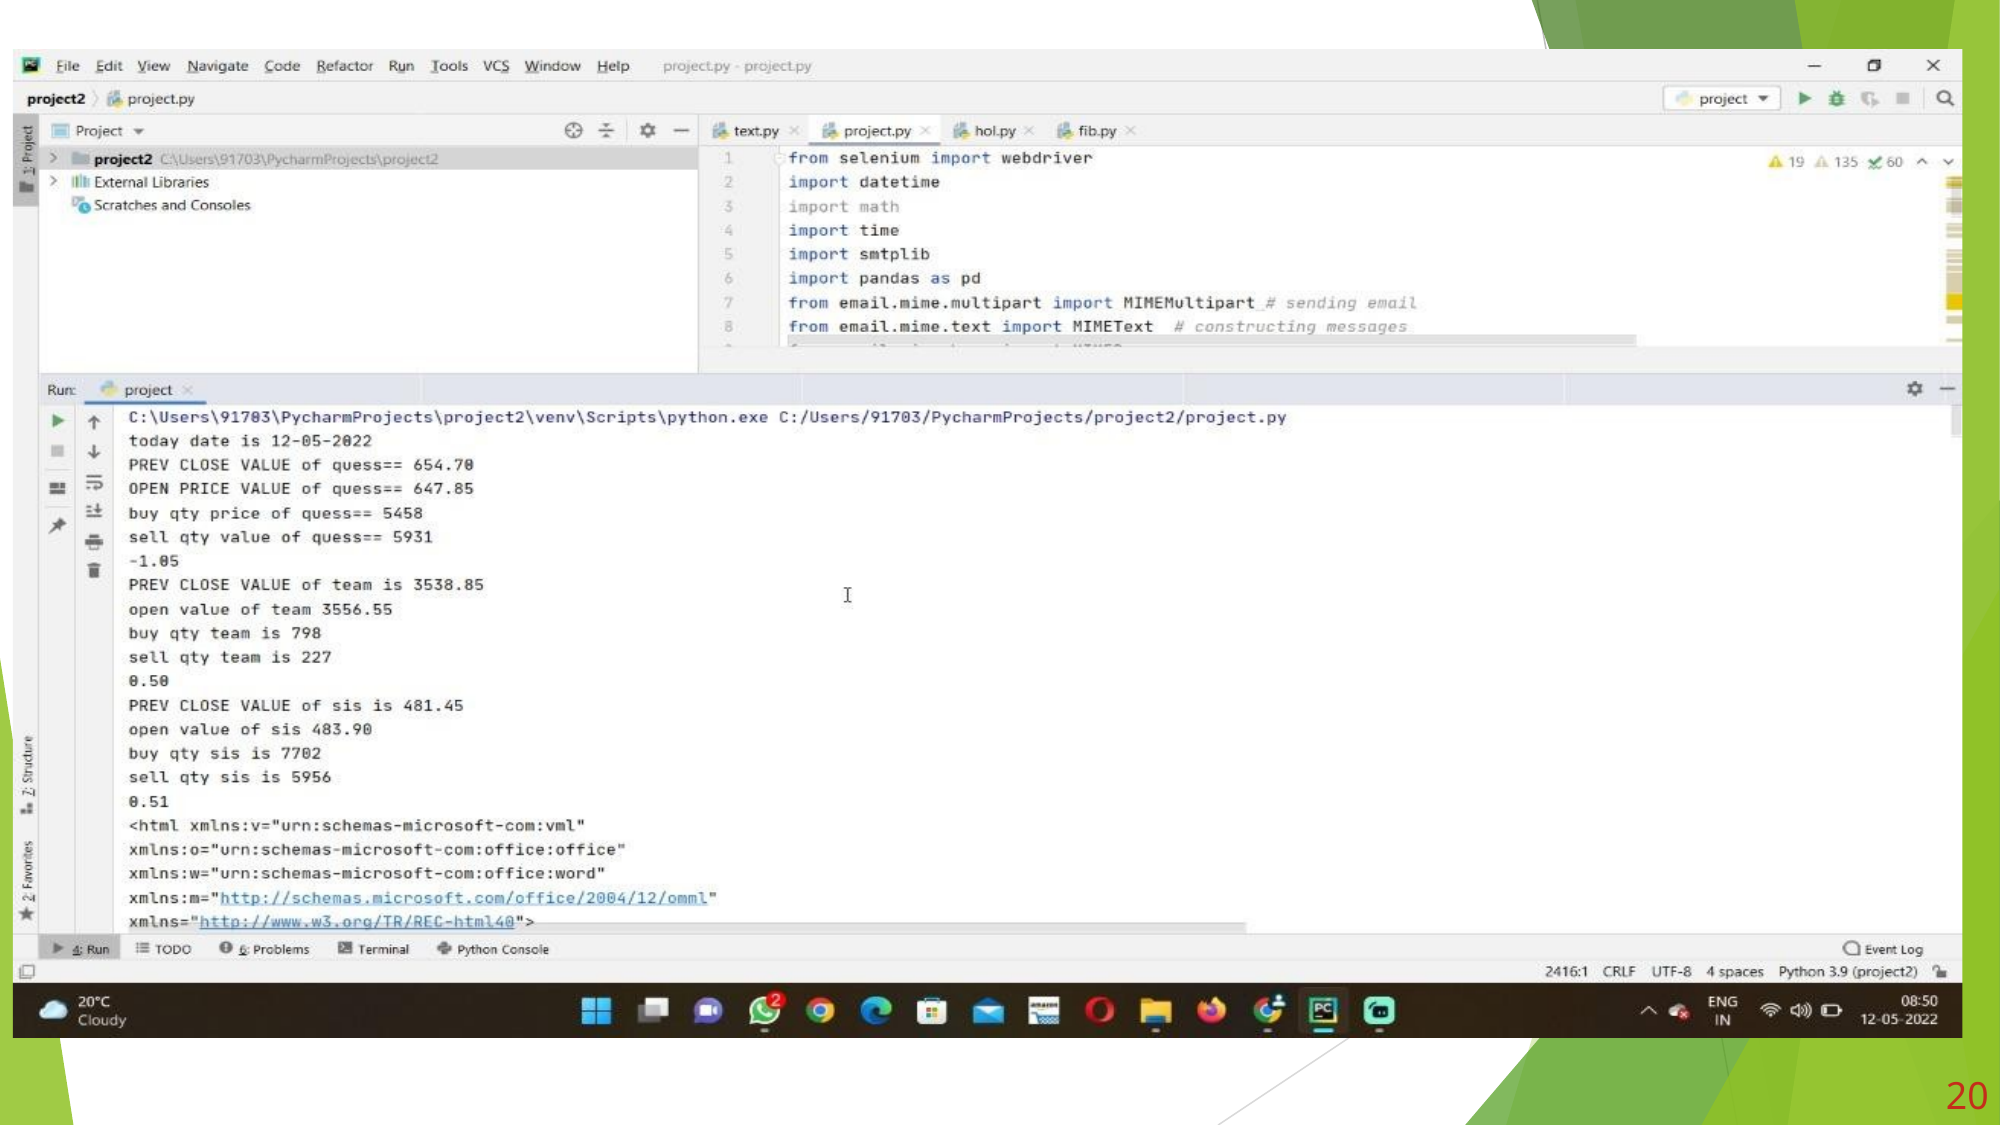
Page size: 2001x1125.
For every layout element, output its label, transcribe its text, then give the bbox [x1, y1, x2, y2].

text_box [12, 49, 1963, 1038]
slide_number 20 [1928, 1069, 1997, 1125]
